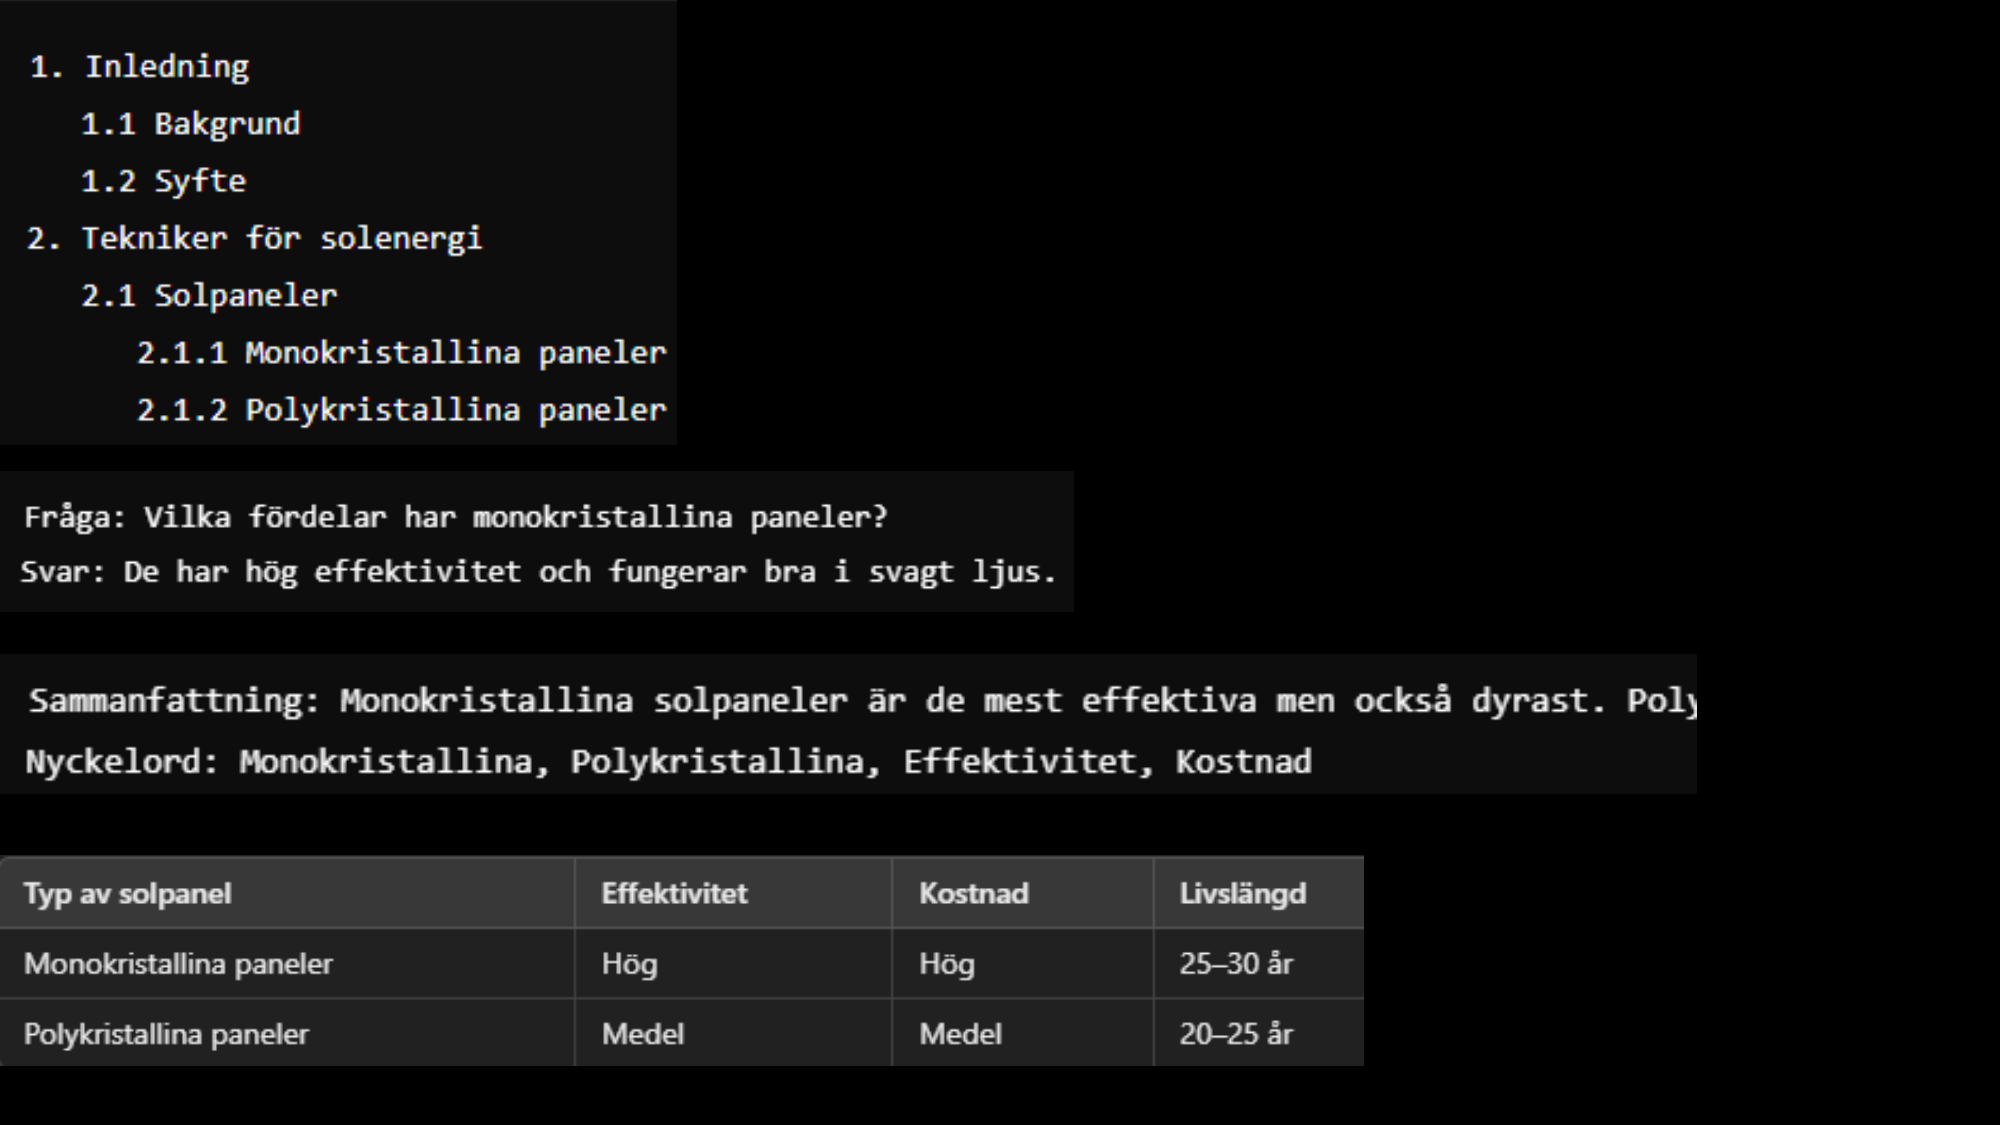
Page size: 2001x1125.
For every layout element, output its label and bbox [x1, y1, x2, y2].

picture [0, 0, 678, 445]
picture [0, 653, 1698, 795]
picture [0, 471, 1075, 612]
picture [0, 854, 1364, 1067]
